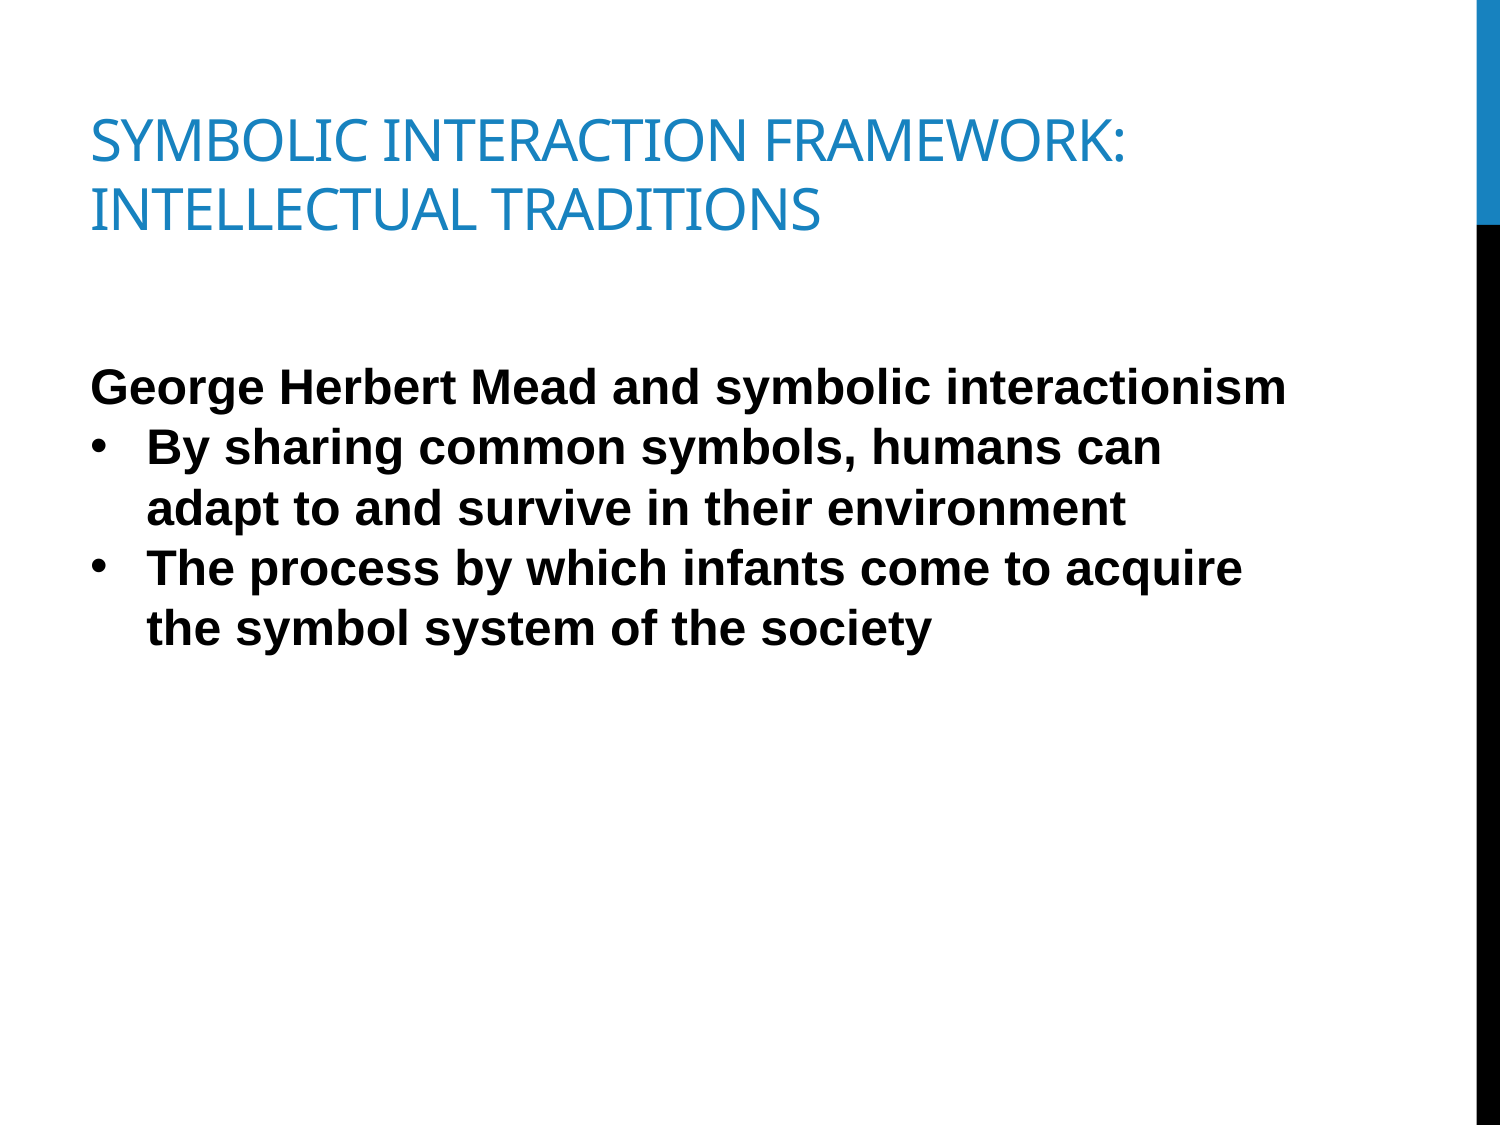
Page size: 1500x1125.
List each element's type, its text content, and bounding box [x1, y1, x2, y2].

list George Herbert Mead and symbolic interactionism By sharing common symbols, humans can adapt to and survive in their environment The process by which infants come to acquire the symbol system of the society [75, 287, 1325, 1005]
title Symbolic interaction framework: Intellectual traditions [75, 25, 1464, 250]
